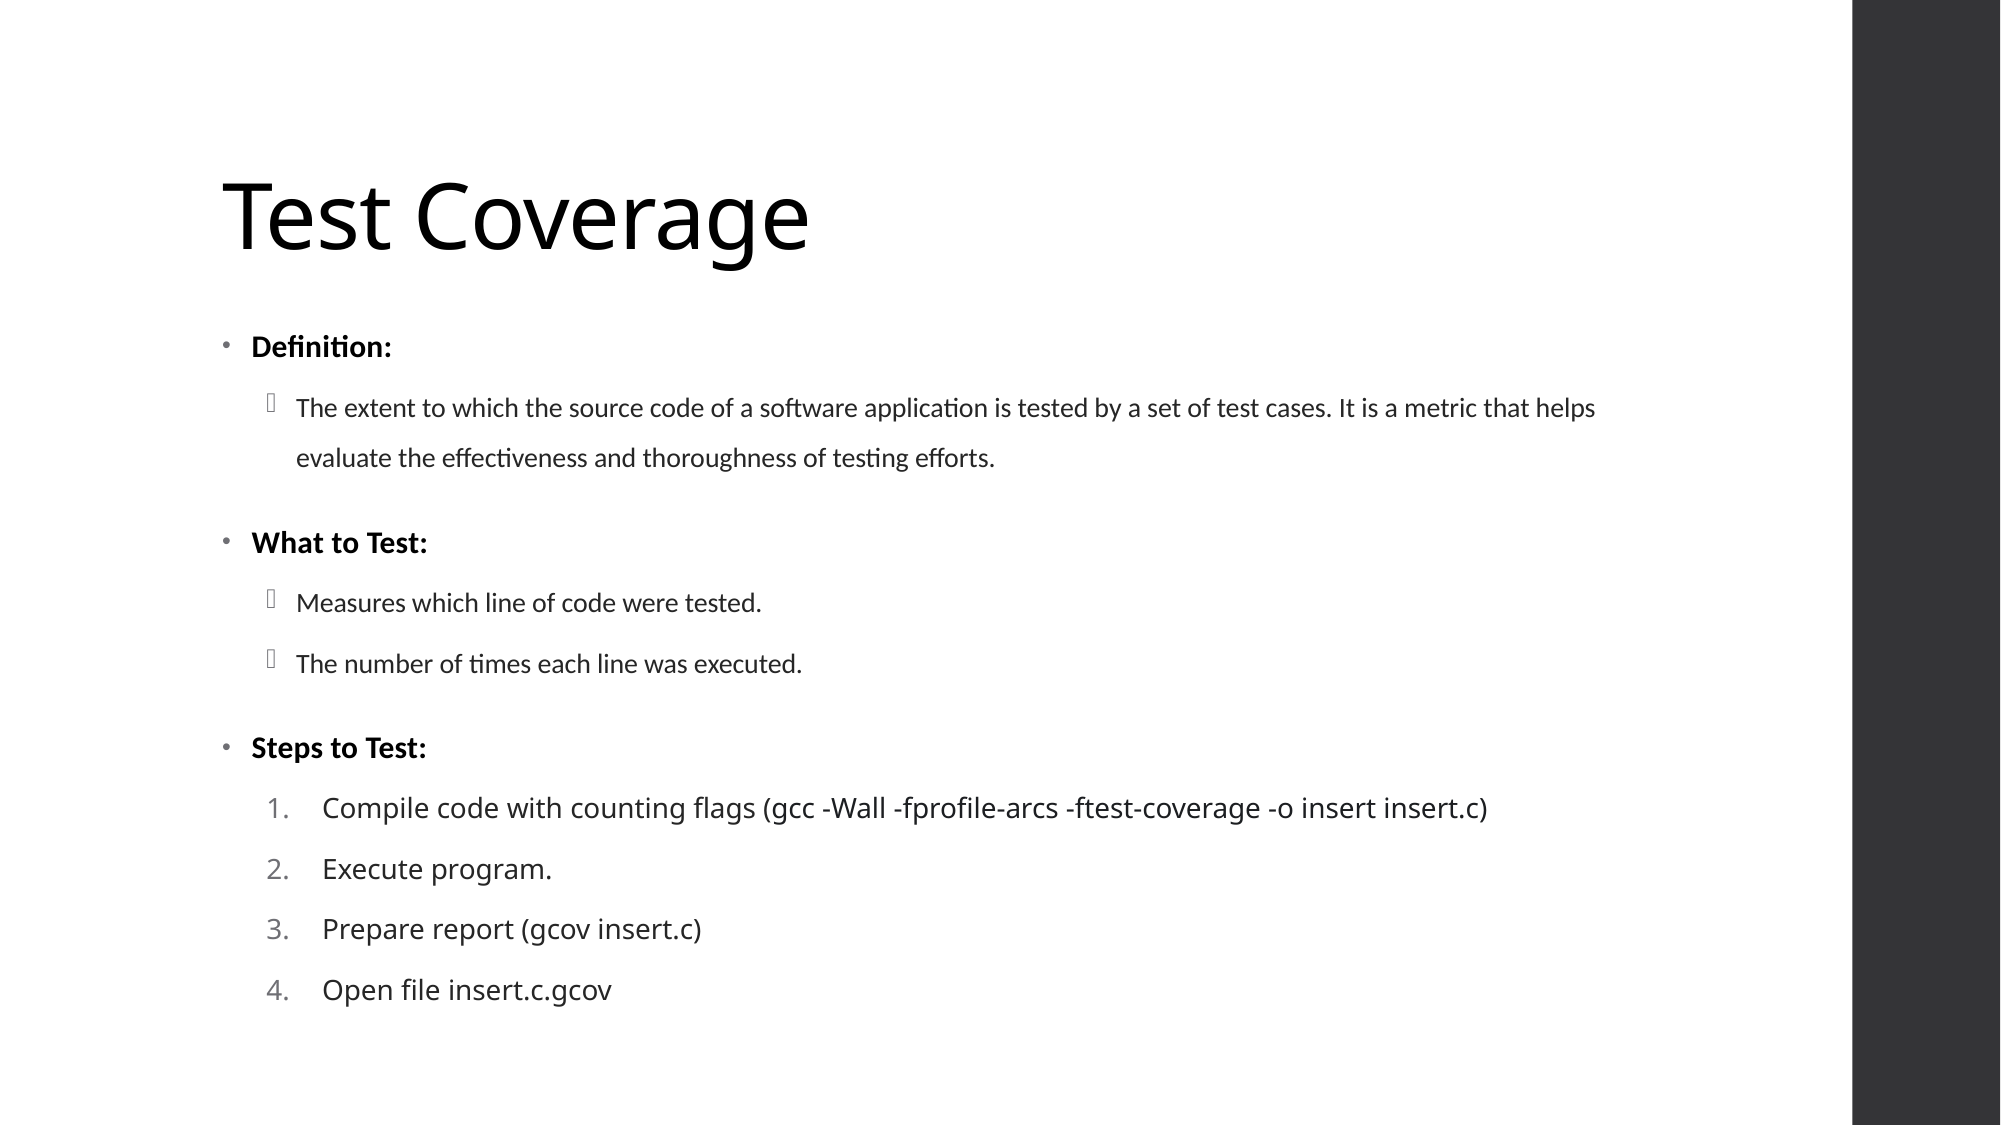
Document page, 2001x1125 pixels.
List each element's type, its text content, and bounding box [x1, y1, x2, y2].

title Test Coverage [206, 60, 1797, 278]
list Definition: The extent to which the source code of a software application is tested by a set of test cases. It is a metric that helps evaluate the effectiveness and thoroughness of testing efforts. What to Test: Measures which line of code were tested. The number of times each line was executed. Steps to Test: Compile code with counting flags (gcc -Wall -fprofile-arcs -ftest-coverage -o insert insert.c) Execute program. Prepare report (gcov insert.c) Open file insert.c.gcov [206, 299, 1617, 1014]
